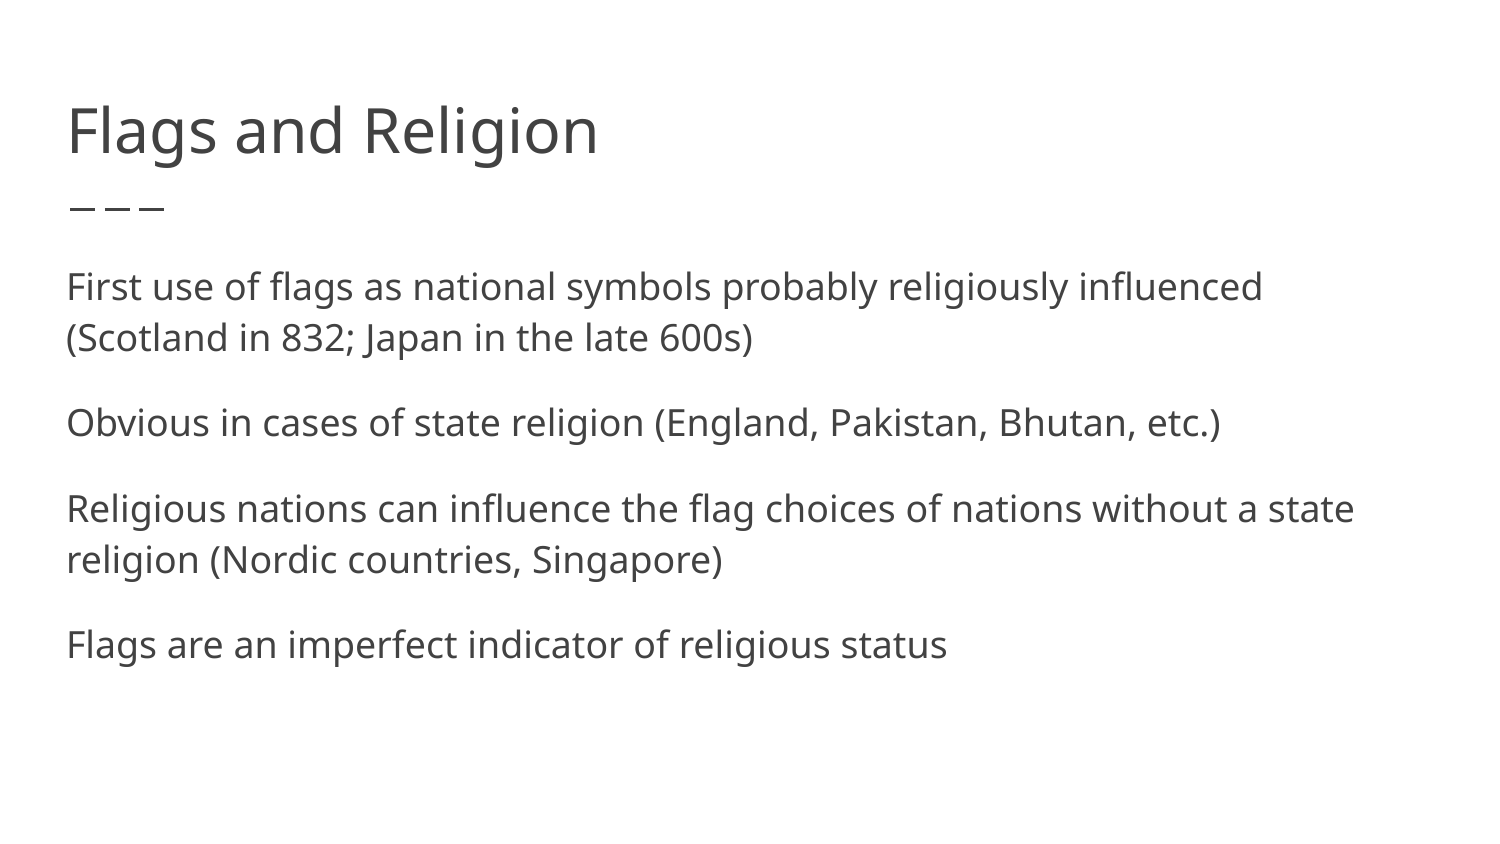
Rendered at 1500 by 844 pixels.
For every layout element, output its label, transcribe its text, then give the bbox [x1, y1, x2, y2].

list First use of flags as national symbols probably religiously influenced (Scotland in 832; Japan in the late 600s) Obvious in cases of state religion (England, Pakistan, Bhutan, etc.) Religious nations can influence the flag choices of nations without a state religion (Nordic countries, Singapore) Flags are an imperfect indicator of religious status [51, 240, 1449, 750]
title Flags and Religion [51, 61, 1449, 182]
